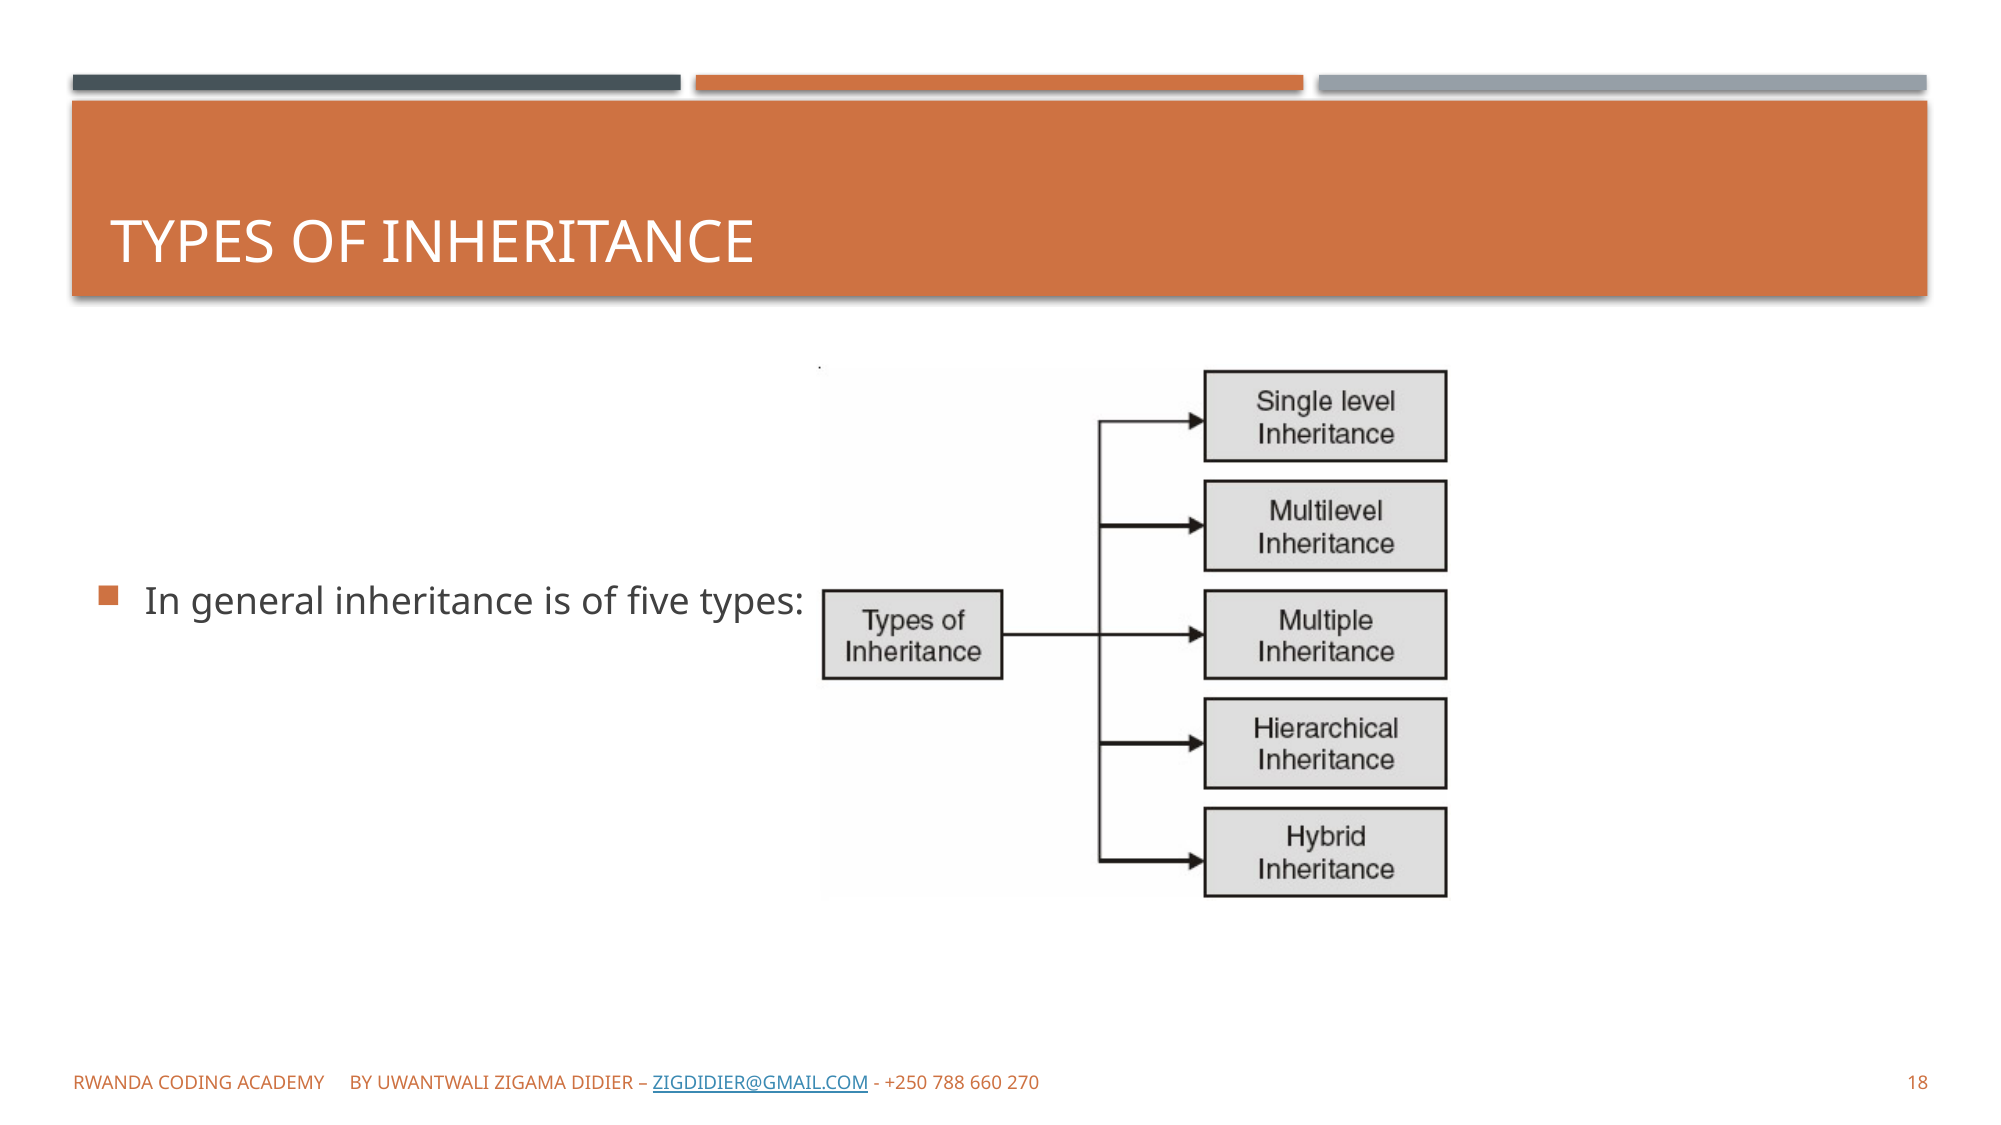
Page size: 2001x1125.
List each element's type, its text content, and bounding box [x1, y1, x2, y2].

picture [815, 363, 1451, 901]
title TYPES OF INHERITANCE [95, 115, 1905, 282]
list In general inheritance is of five types: [79, 330, 1890, 935]
slide_number 18 [1770, 1053, 1944, 1114]
footer Rwanda Coding academy bY UWANTWALI zigama Didier – zigdidier@gmail.com - +250 788 660 270 [58, 1053, 1177, 1114]
